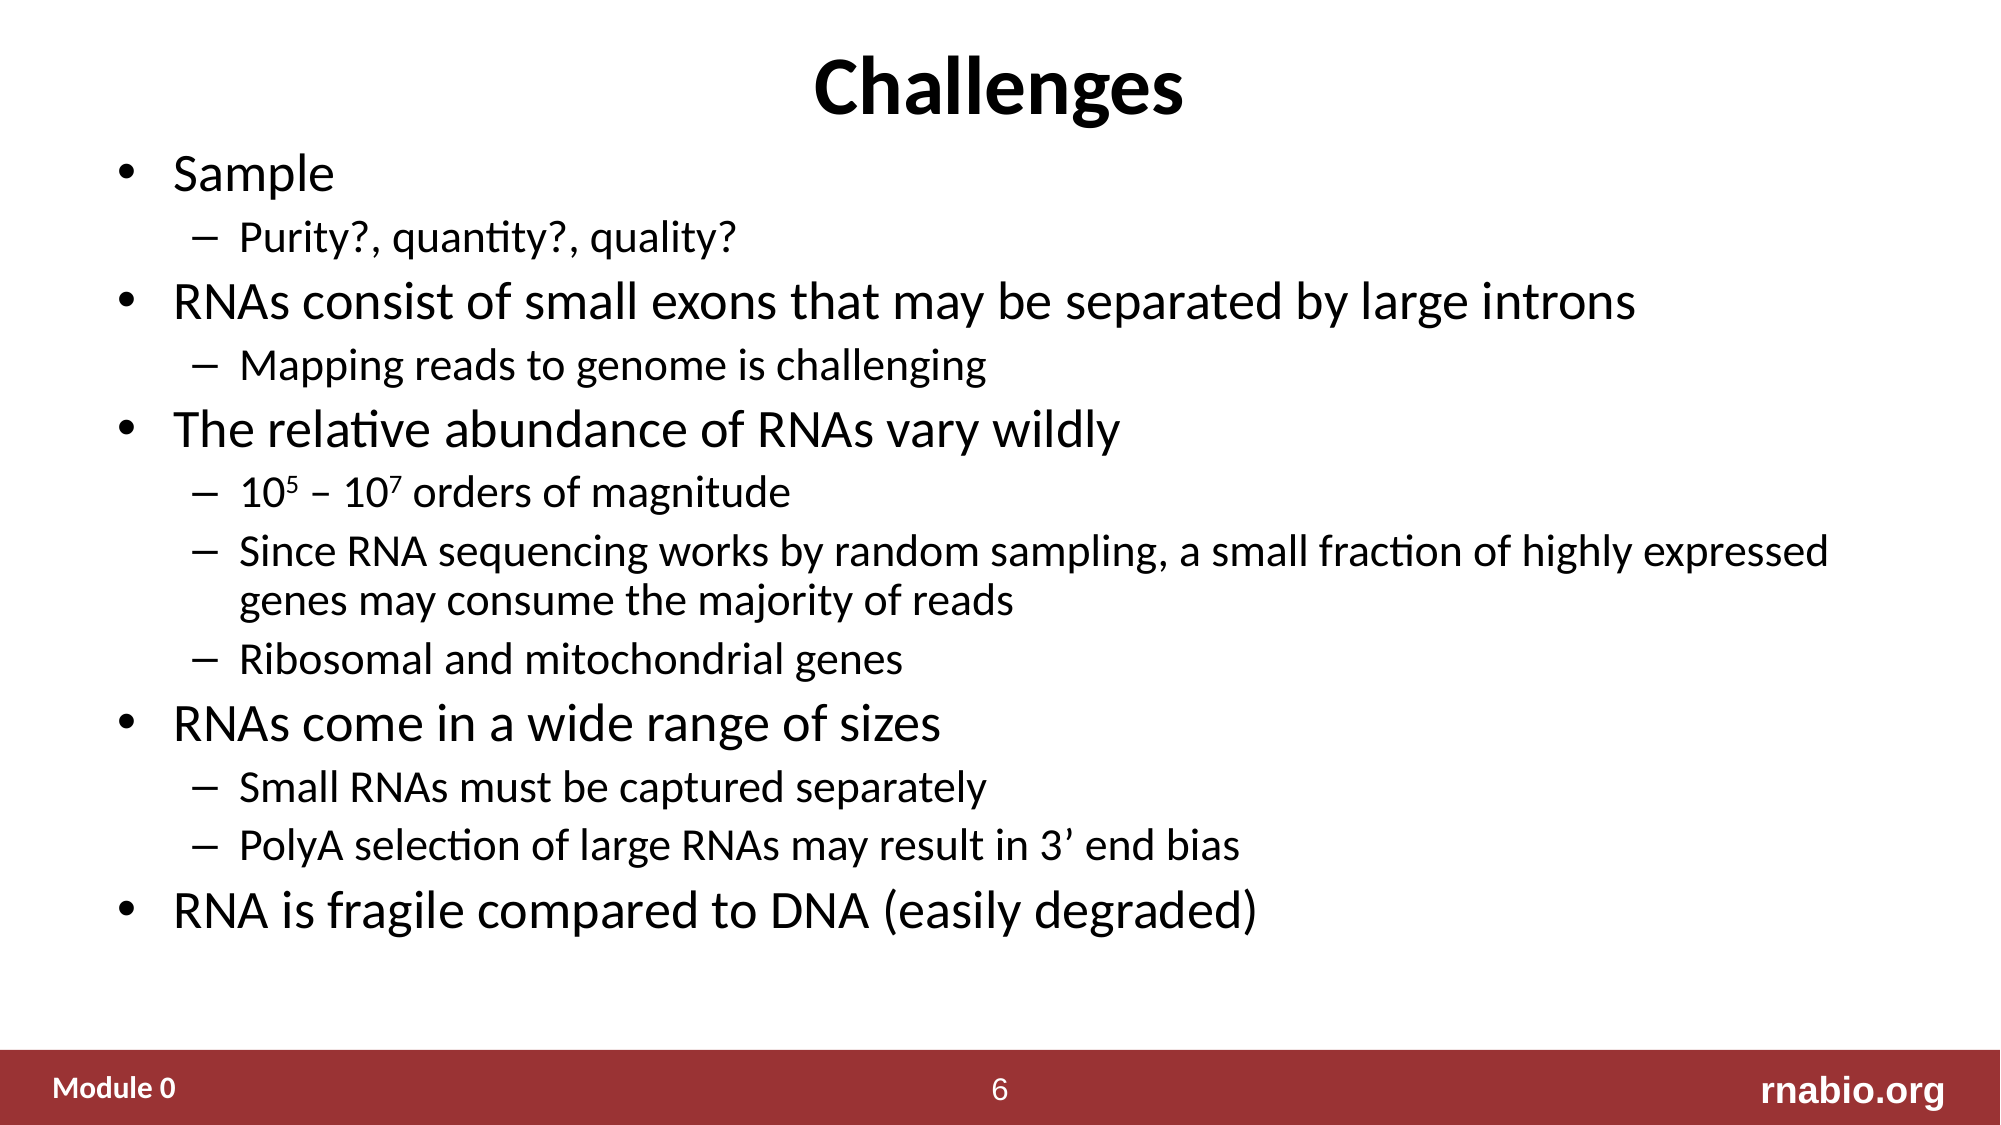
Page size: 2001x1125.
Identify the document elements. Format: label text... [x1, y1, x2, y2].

list Sample Purity?, quantity?, quality? RNAs consist of small exons that may be separated by large introns Mapping reads to genome is challenging The relative abundance of RNAs vary wildly 105 – 107 orders of magnitude Since RNA sequencing works by random sampling, a small fraction of highly expressed genes may consume the majority of reads Ribosomal and mitochondrial genes RNAs come in a wide range of sizes Small RNAs must be captured separately PolyA selection of large RNAs may result in 3’ end bias RNA is fragile compared to DNA (easily degraded) [102, 137, 1898, 910]
title Challenges [275, 0, 1725, 137]
